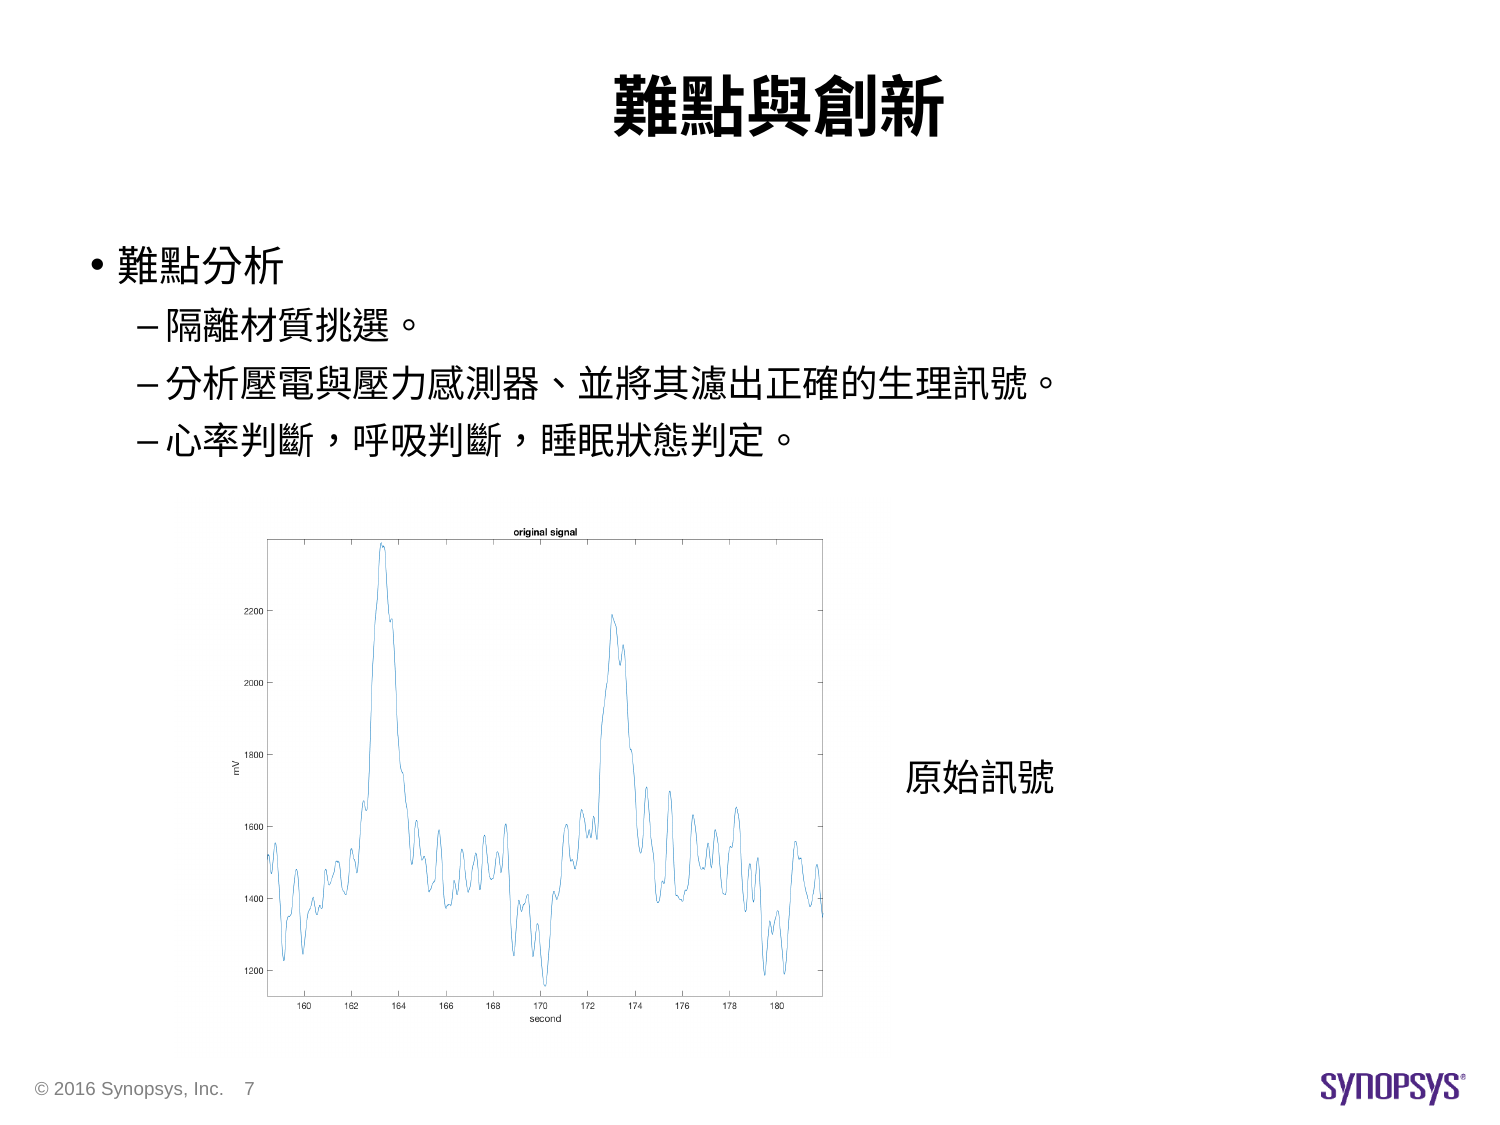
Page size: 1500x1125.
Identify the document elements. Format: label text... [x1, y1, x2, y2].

picture [1321, 1073, 1466, 1108]
list 難點分析 隔離材質挑選。 分析壓電與壓力感測器、並將其濾出正確的生理訊號。 心率判斷，呼吸判斷，睡眠狀態判定。 [75, 232, 1425, 1028]
title 難點與創新 [75, 11, 1500, 199]
text_box 原始訊號 [895, 747, 1103, 807]
picture [174, 496, 891, 1058]
